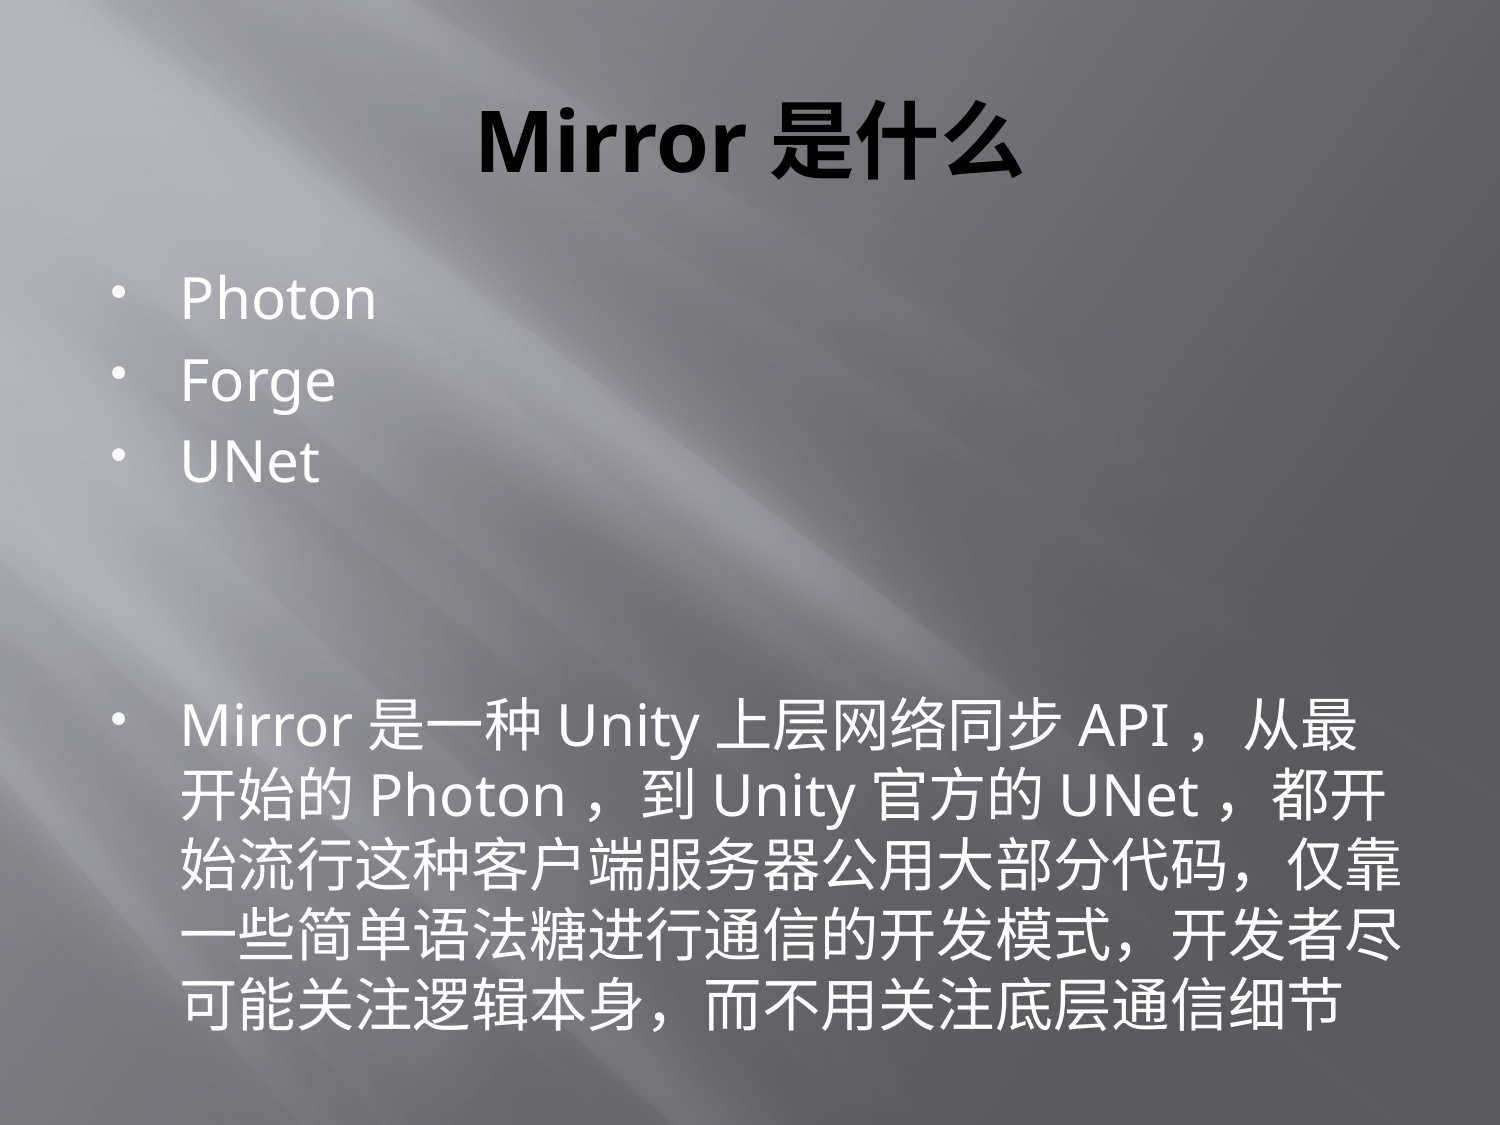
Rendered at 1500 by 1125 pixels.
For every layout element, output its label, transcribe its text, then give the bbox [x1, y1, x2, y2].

text_box Photon Forge UNet [74, 253, 1425, 515]
list Mirror是一种Unity上层网络同步API，从最开始的Photon，到Unity官方的UNet，都开始流行这种客户端服务器公用大部分代码，仅靠一些简单语法糖进行通信的开发模式，开发者尽可能关注逻辑本身，而不用关注底层通信细节 [75, 681, 1425, 1058]
title Mirror是什么 [75, 45, 1425, 233]
